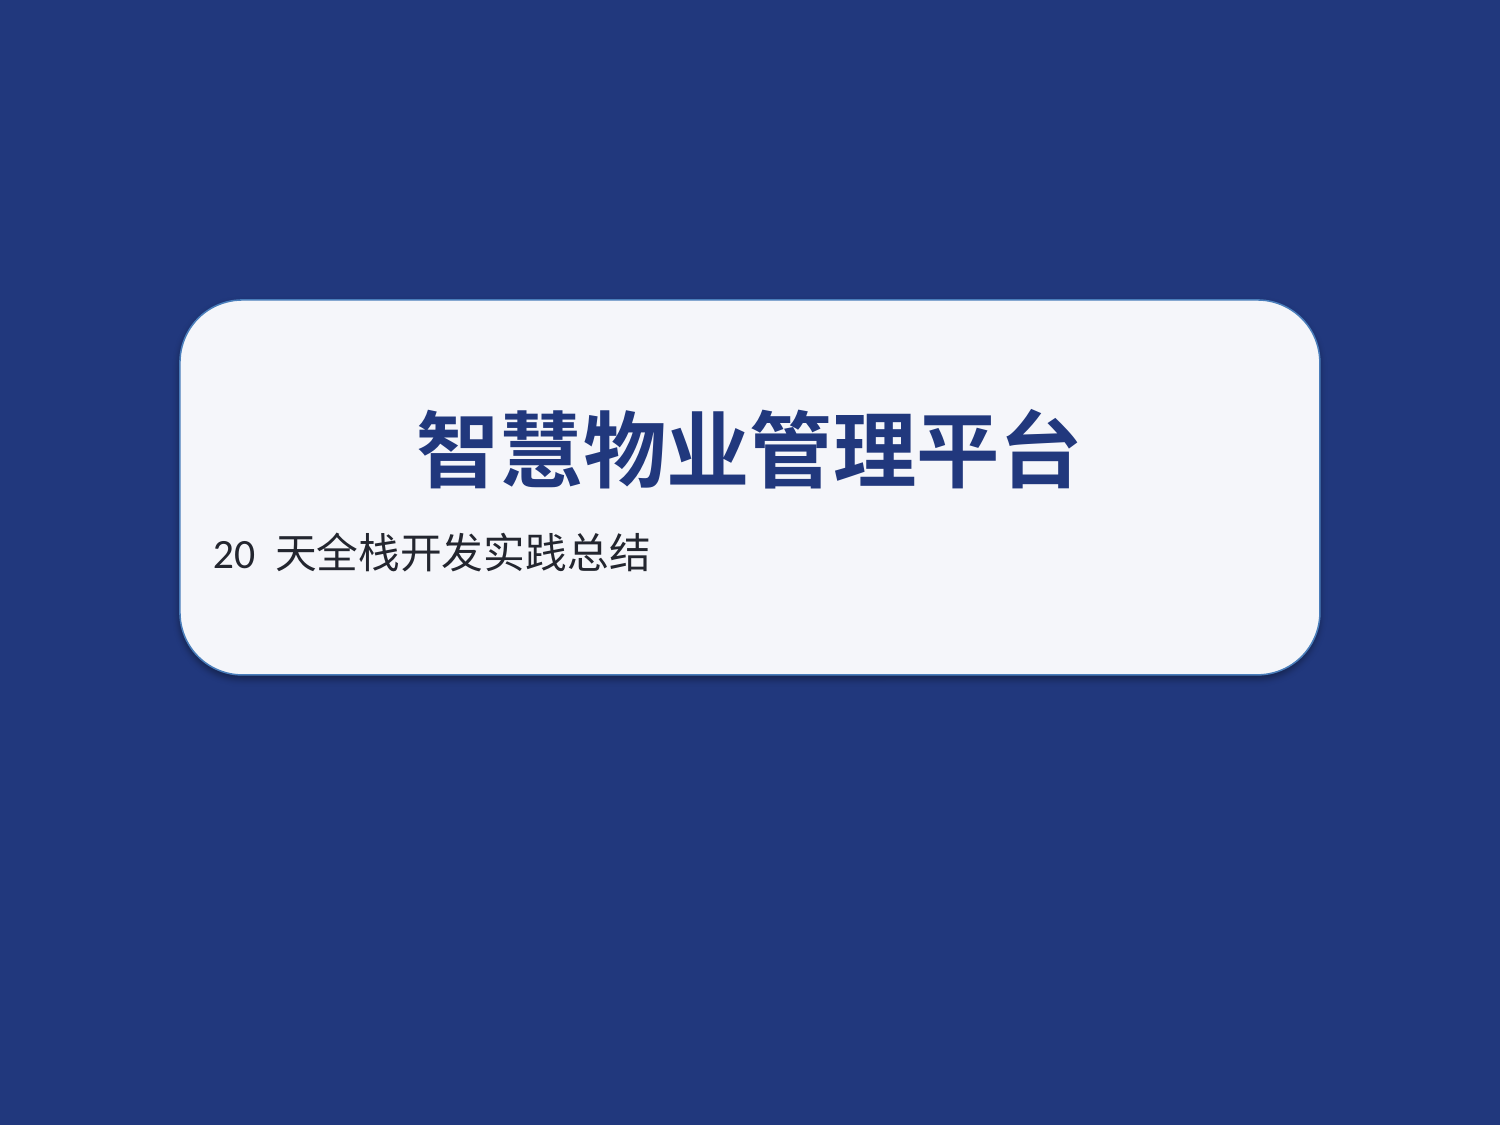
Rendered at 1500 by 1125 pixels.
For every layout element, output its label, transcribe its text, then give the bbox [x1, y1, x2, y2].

text_box 智慧物业管理平台 20 天全栈开发实践总结 [179, 299, 1321, 676]
